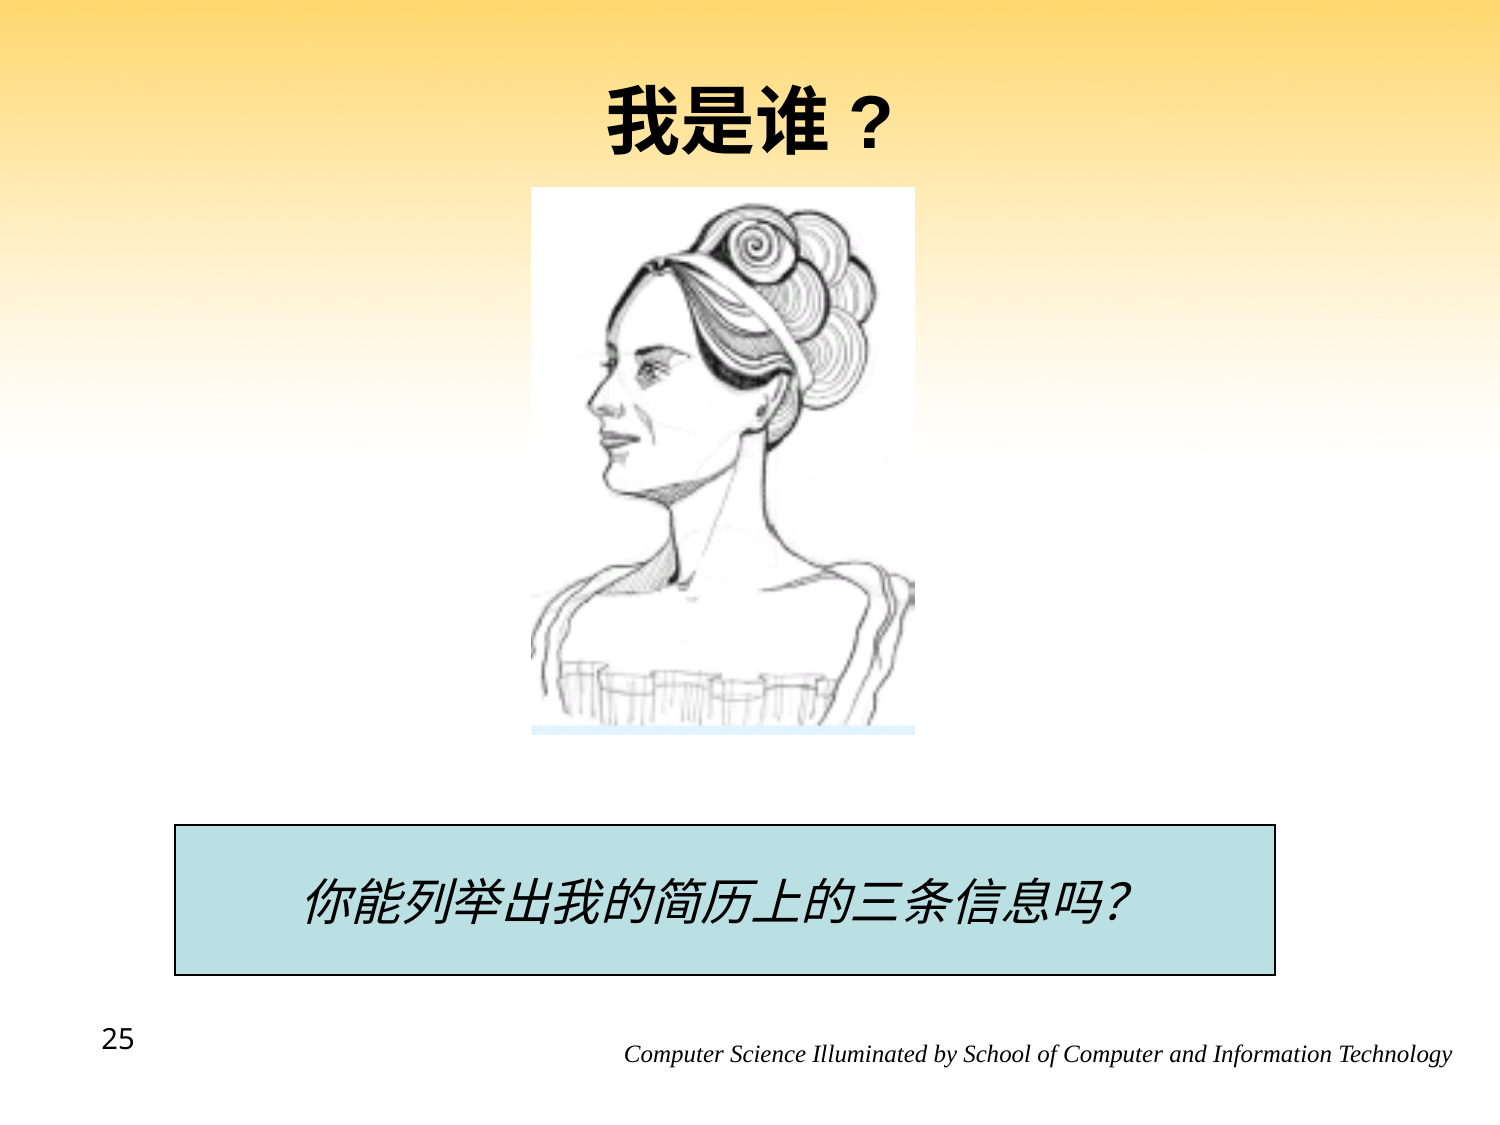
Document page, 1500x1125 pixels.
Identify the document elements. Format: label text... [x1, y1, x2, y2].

text_box 你能列举出我的简历上的三条信息吗？ [174, 824, 1275, 975]
slide_number 25 [75, 1012, 150, 1066]
text_box [162, 825, 1300, 1025]
title 我是谁? [75, 24, 1425, 213]
picture [0, 0, 1500, 1125]
